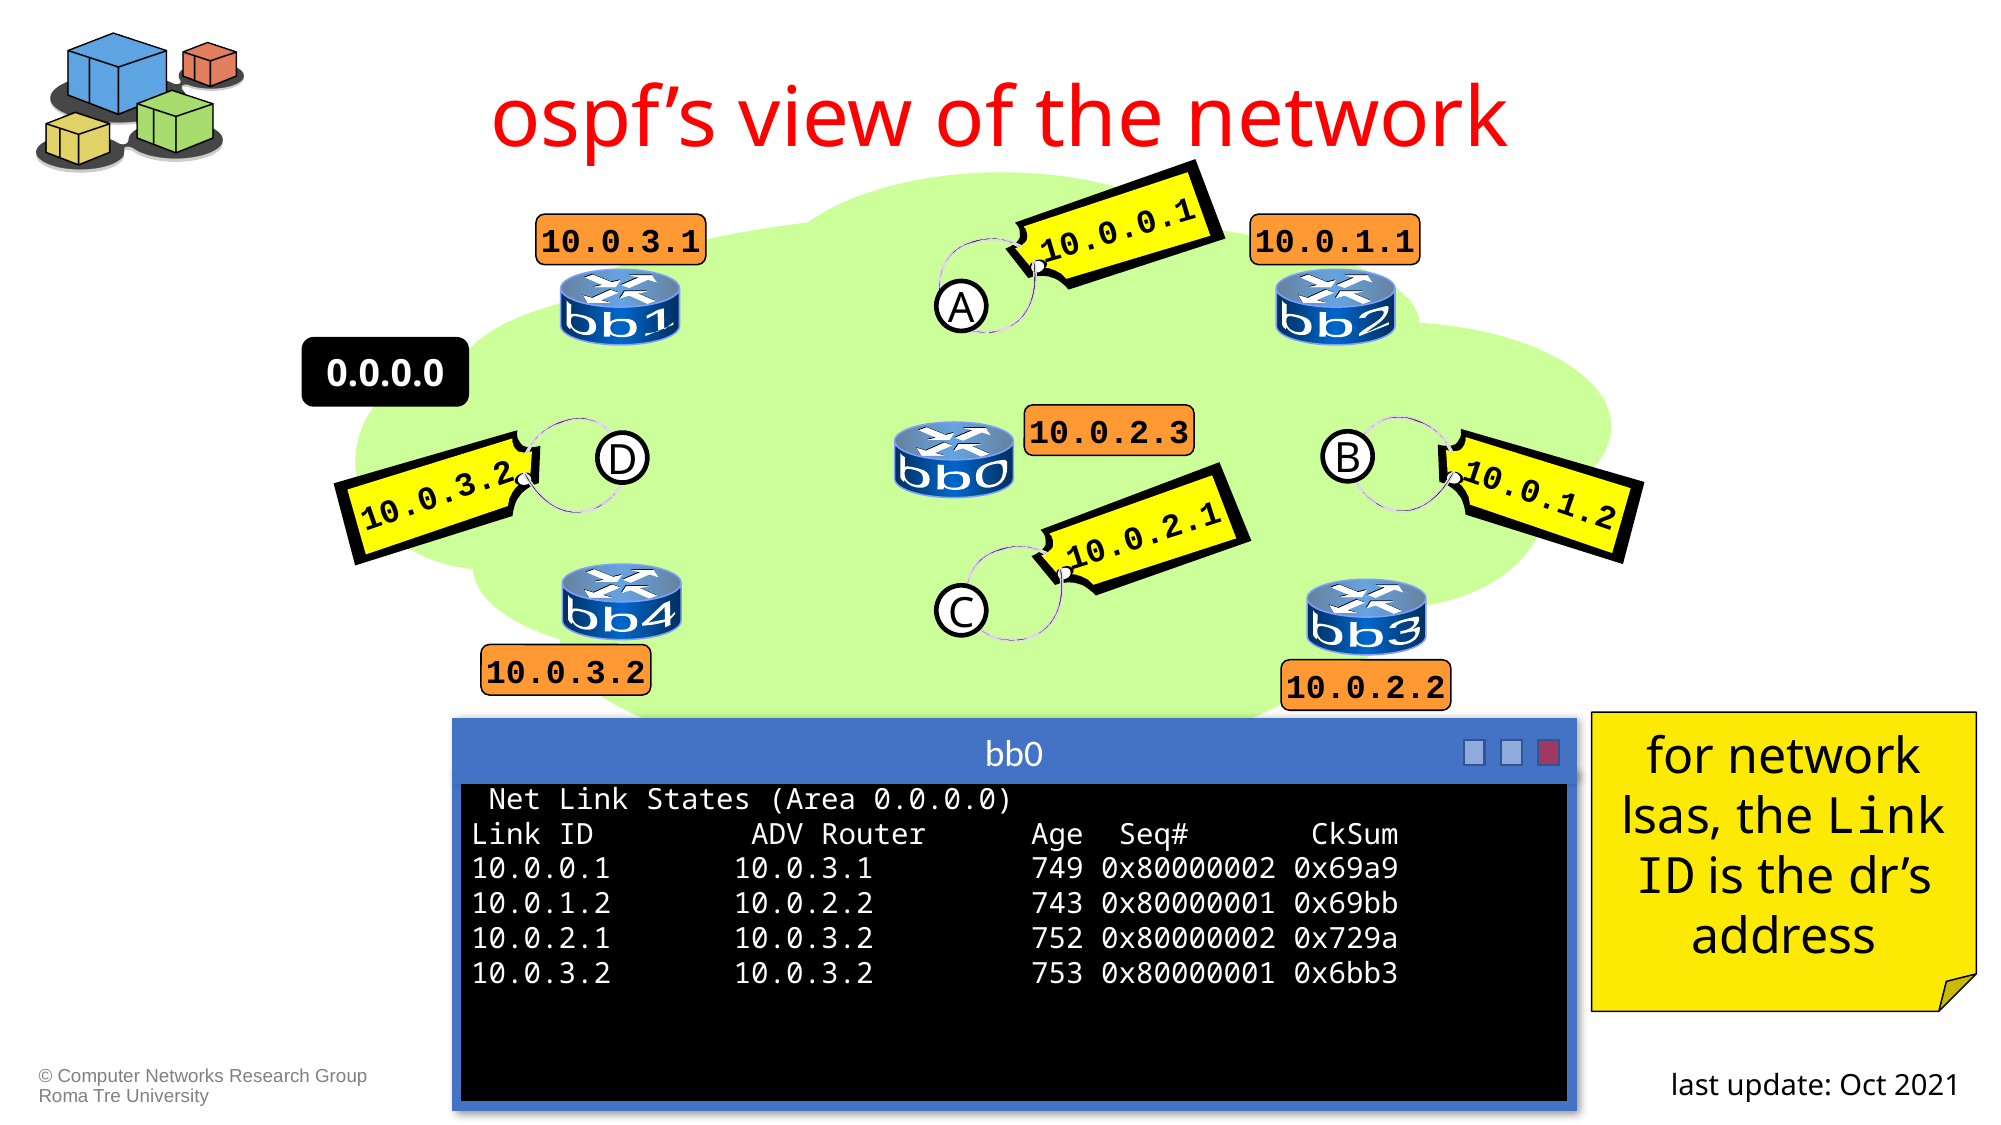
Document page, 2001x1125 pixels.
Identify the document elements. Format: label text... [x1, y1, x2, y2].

text_box for network lsas, the Link ID is the dr’s address [1591, 712, 1977, 1012]
picture [36, 32, 99, 173]
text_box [958, 482, 1254, 631]
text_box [932, 177, 1228, 326]
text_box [560, 269, 680, 346]
text_box [1939, 974, 1975, 1010]
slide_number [1585, 1058, 1977, 1114]
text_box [894, 421, 1014, 498]
text_box 0.0.0.0 [302, 337, 350, 406]
title ospf’s view of the network [99, 19, 1900, 207]
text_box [355, 172, 1612, 768]
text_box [333, 417, 629, 566]
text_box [1275, 269, 1396, 346]
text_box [455, 722, 1573, 1107]
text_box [1306, 579, 1427, 656]
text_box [562, 563, 682, 640]
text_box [1349, 416, 1645, 565]
